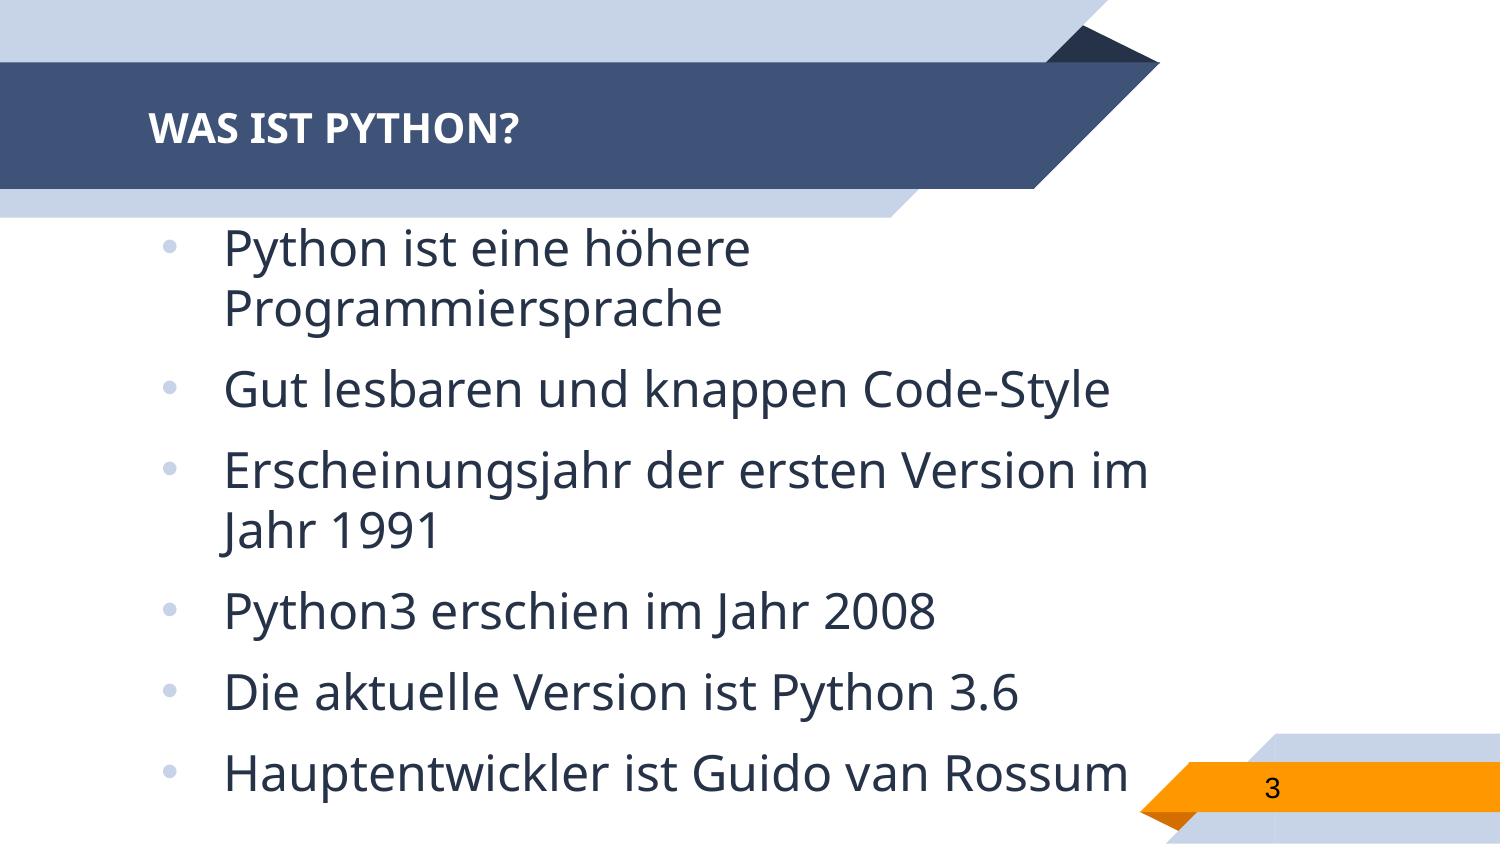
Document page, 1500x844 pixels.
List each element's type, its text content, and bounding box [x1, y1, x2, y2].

title WAS IST PYTHON? [133, 64, 1035, 190]
list Python ist eine höhere Programmiersprache Gut lesbaren und knappen Code-Style Erscheinungsjahr der ersten Version im Jahr 1991 Python3 erschien im Jahr 2008 Die aktuelle Version ist Python 3.6 Hauptentwickler ist Guido van Rossum [133, 250, 1225, 767]
slide_number 3 [1249, 760, 1494, 813]
